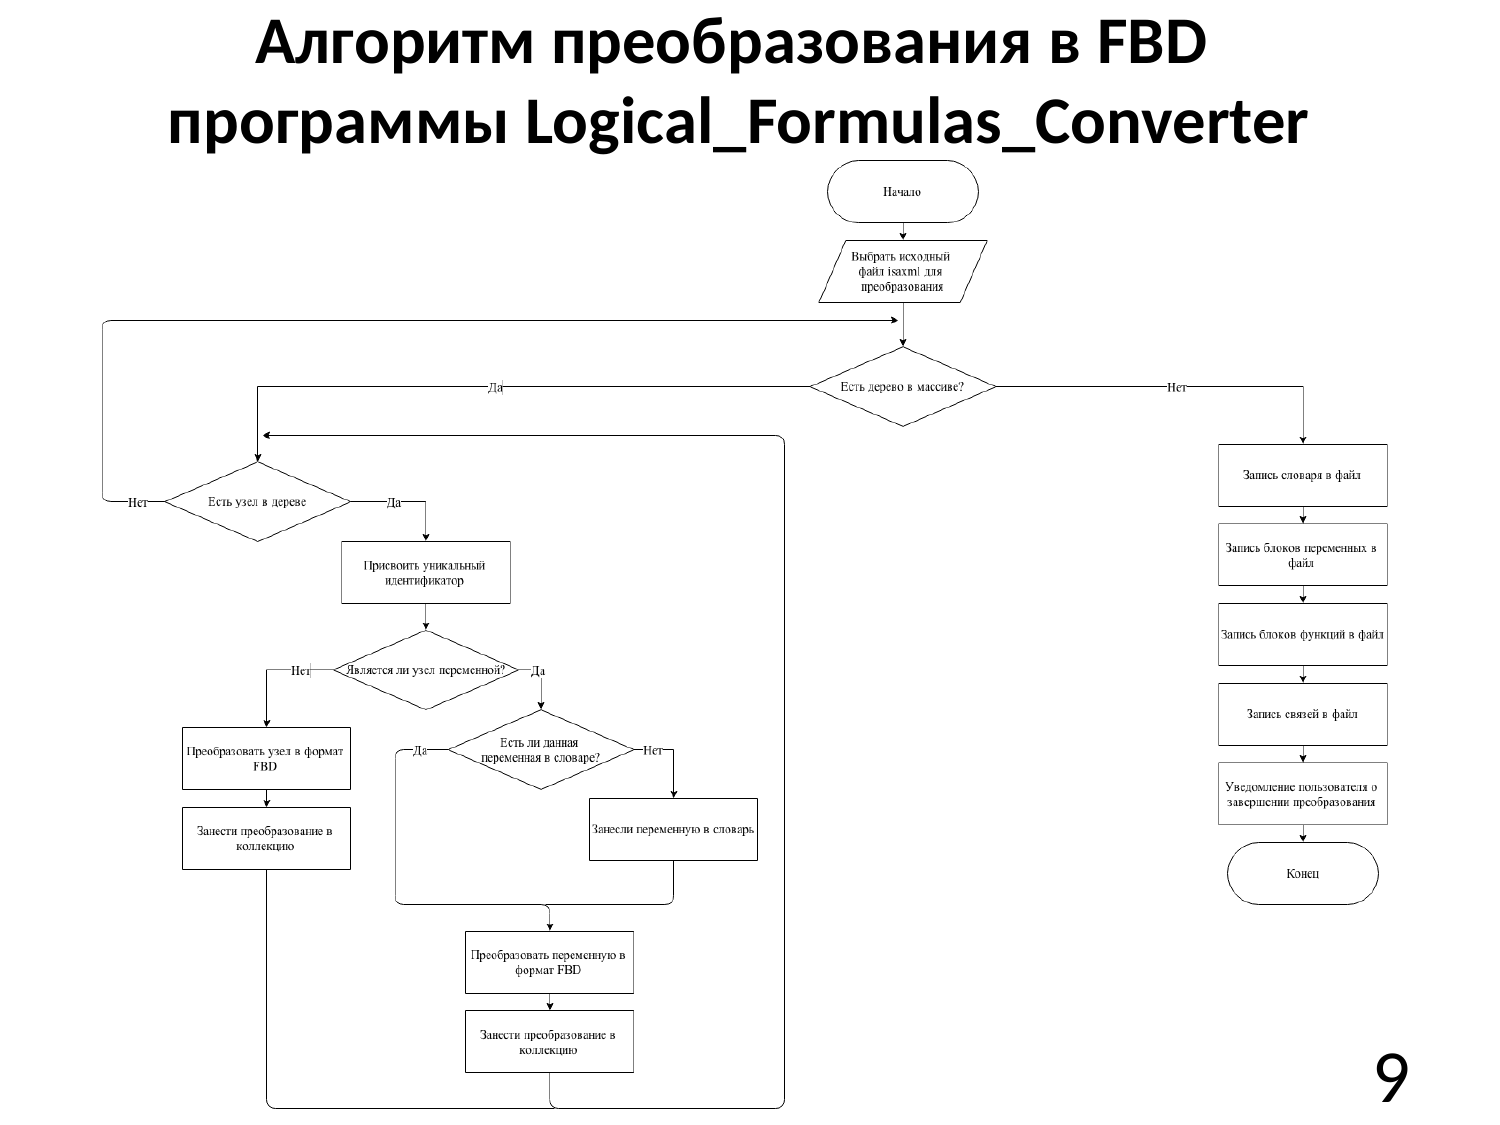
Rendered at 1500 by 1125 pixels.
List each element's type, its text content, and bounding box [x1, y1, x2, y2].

title Алгоритм преобразования в FBD программы Logical_Formulas_Converter [53, 1, 1425, 183]
slide_number 9 [1394, 1042, 1425, 1103]
picture [95, 160, 1389, 1118]
